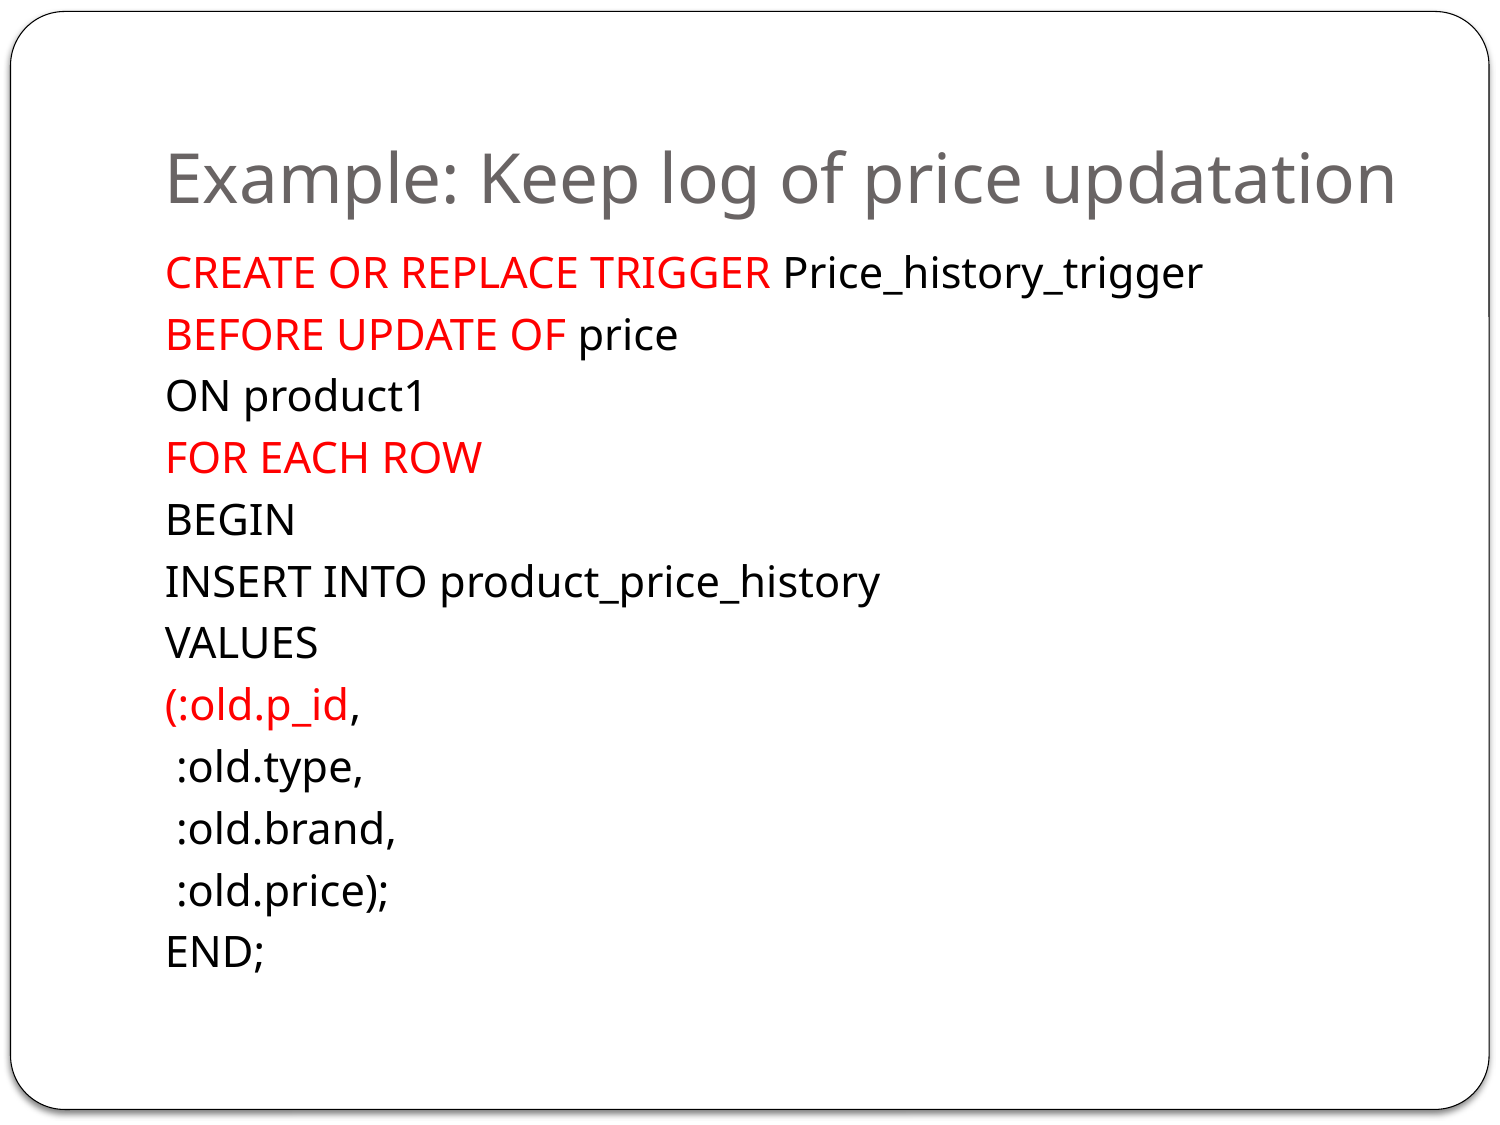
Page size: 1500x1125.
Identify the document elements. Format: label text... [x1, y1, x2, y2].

list CREATE OR REPLACE TRIGGER Price_history_trigger BEFORE UPDATE OF price ON product1 FOR EACH ROW BEGIN INSERT INTO product_price_history VALUES (:old.p_id, :old.type, :old.brand, :old.price); END; [150, 237, 1425, 988]
title Example: Keep log of price updatation [150, 45, 1425, 233]
